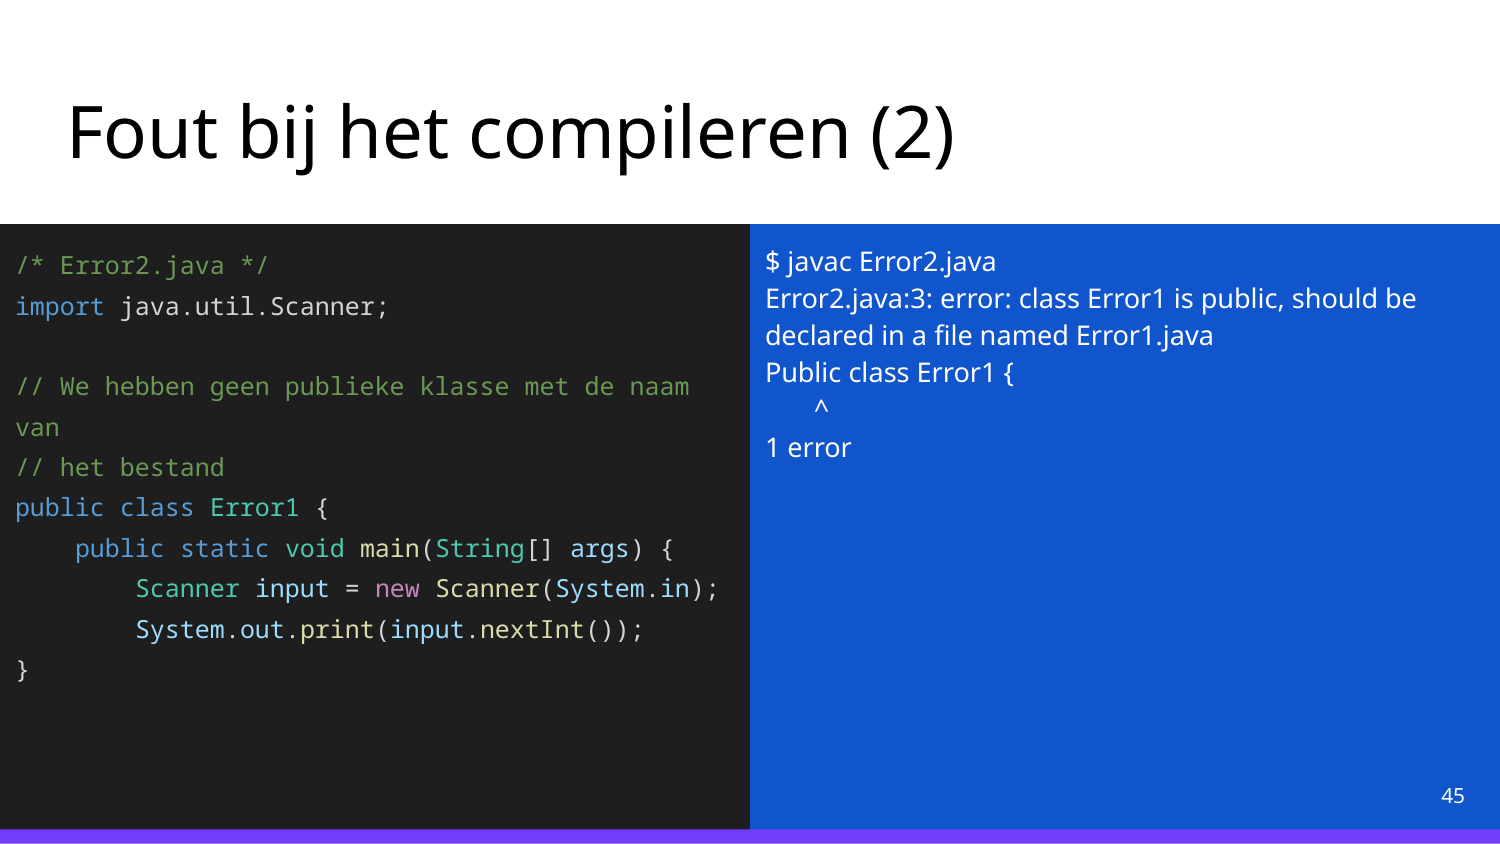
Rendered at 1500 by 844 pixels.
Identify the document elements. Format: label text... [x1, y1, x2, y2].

title Fout bij het compileren (2) [51, 51, 1449, 189]
list $ javac Error2.java Error2.java:3: error: class Error1 is public, should be declared in a file named Error1.java Public class Error1 { ^ 1 error [750, 224, 1500, 830]
slide_number ‹#› [1389, 764, 1480, 830]
text_box /* Error2.java */ import java.util.Scanner; // We hebben geen publieke klasse met de naam van // het bestand public class Error1 { public static void main(String[] args) { Scanner input = new Scanner(System.in); System.out.print(input.nextInt()); } [0, 224, 750, 830]
